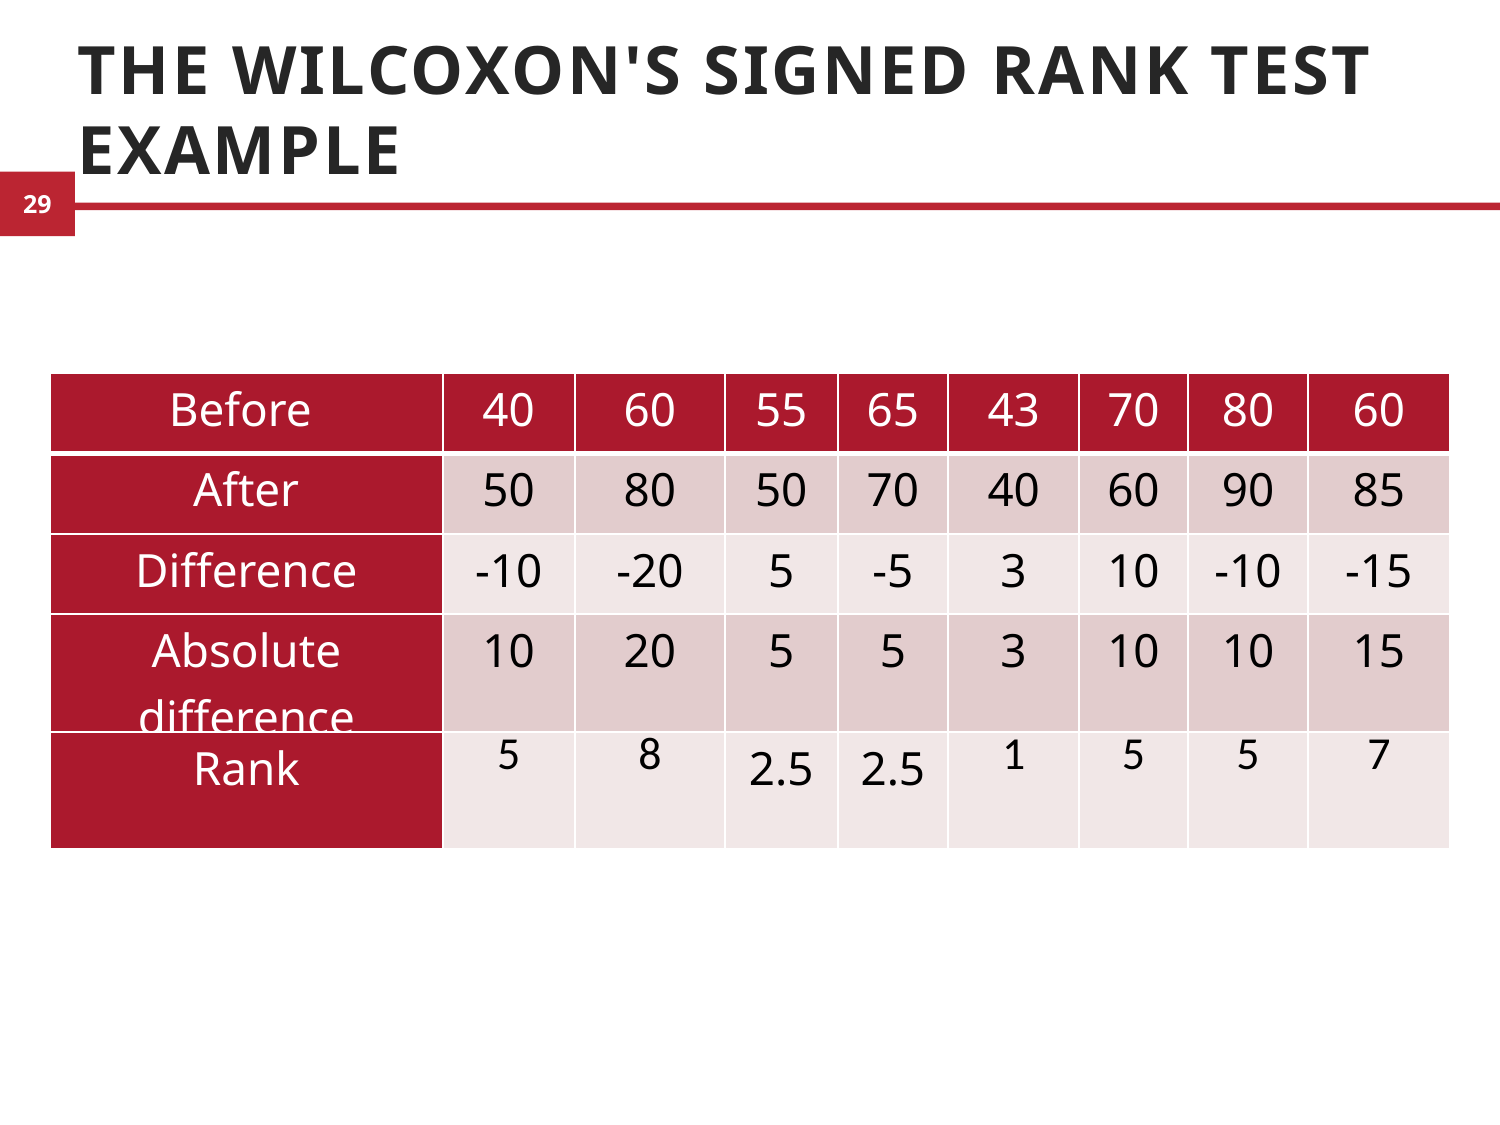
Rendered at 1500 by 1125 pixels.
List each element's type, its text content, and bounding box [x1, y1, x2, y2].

table_cell 80 [576, 456, 724, 533]
table_cell 5 [839, 615, 947, 731]
table_header 55 [726, 374, 837, 451]
table_header 65 [839, 374, 947, 451]
table_cell 50 [444, 456, 574, 533]
table_cell 3 [949, 535, 1078, 613]
table_cell Rank [51, 733, 442, 848]
table_cell 20 [576, 615, 724, 731]
table_cell -20 [576, 535, 724, 613]
table_header 43 [949, 374, 1078, 451]
table_cell 90 [1189, 456, 1307, 533]
table_cell -5 [839, 535, 947, 613]
table_cell 40 [949, 456, 1078, 533]
table_cell Difference [51, 535, 442, 613]
table_cell 5 [726, 535, 837, 613]
table_cell 85 [1309, 456, 1449, 533]
table_cell After [51, 456, 442, 533]
table_header 80 [1189, 374, 1307, 451]
table_cell 10 [444, 615, 574, 731]
table_cell 2.5 [726, 733, 837, 848]
table_header 70 [1080, 374, 1187, 451]
table_header 40 [444, 374, 574, 451]
table_cell Absolute difference [51, 615, 442, 731]
title The Wilcoxon's Signed Rank Test Example [75, 0, 1425, 188]
table_cell 3 [949, 615, 1078, 731]
table_cell -10 [1189, 535, 1307, 613]
table_cell -10 [444, 535, 574, 613]
table_header 60 [576, 374, 724, 451]
table_cell -15 [1309, 535, 1449, 613]
table_cell 10 [1080, 615, 1187, 731]
table_cell 5 [1189, 733, 1307, 848]
table_cell 5 [726, 615, 837, 731]
table_cell 1 [949, 733, 1078, 848]
table_cell 7 [1309, 733, 1449, 848]
table_cell 60 [1080, 456, 1187, 533]
table_cell 5 [444, 733, 574, 848]
table_cell 15 [1309, 615, 1449, 731]
table_cell 50 [726, 456, 837, 533]
table_cell 5 [1080, 733, 1187, 848]
table_header 60 [1309, 374, 1449, 451]
table_header Before [51, 374, 442, 451]
table_cell 2.5 [839, 733, 947, 848]
table_cell 70 [839, 456, 947, 533]
table_cell 10 [1189, 615, 1307, 731]
table_cell 8 [576, 733, 724, 848]
table_cell 10 [1080, 535, 1187, 613]
